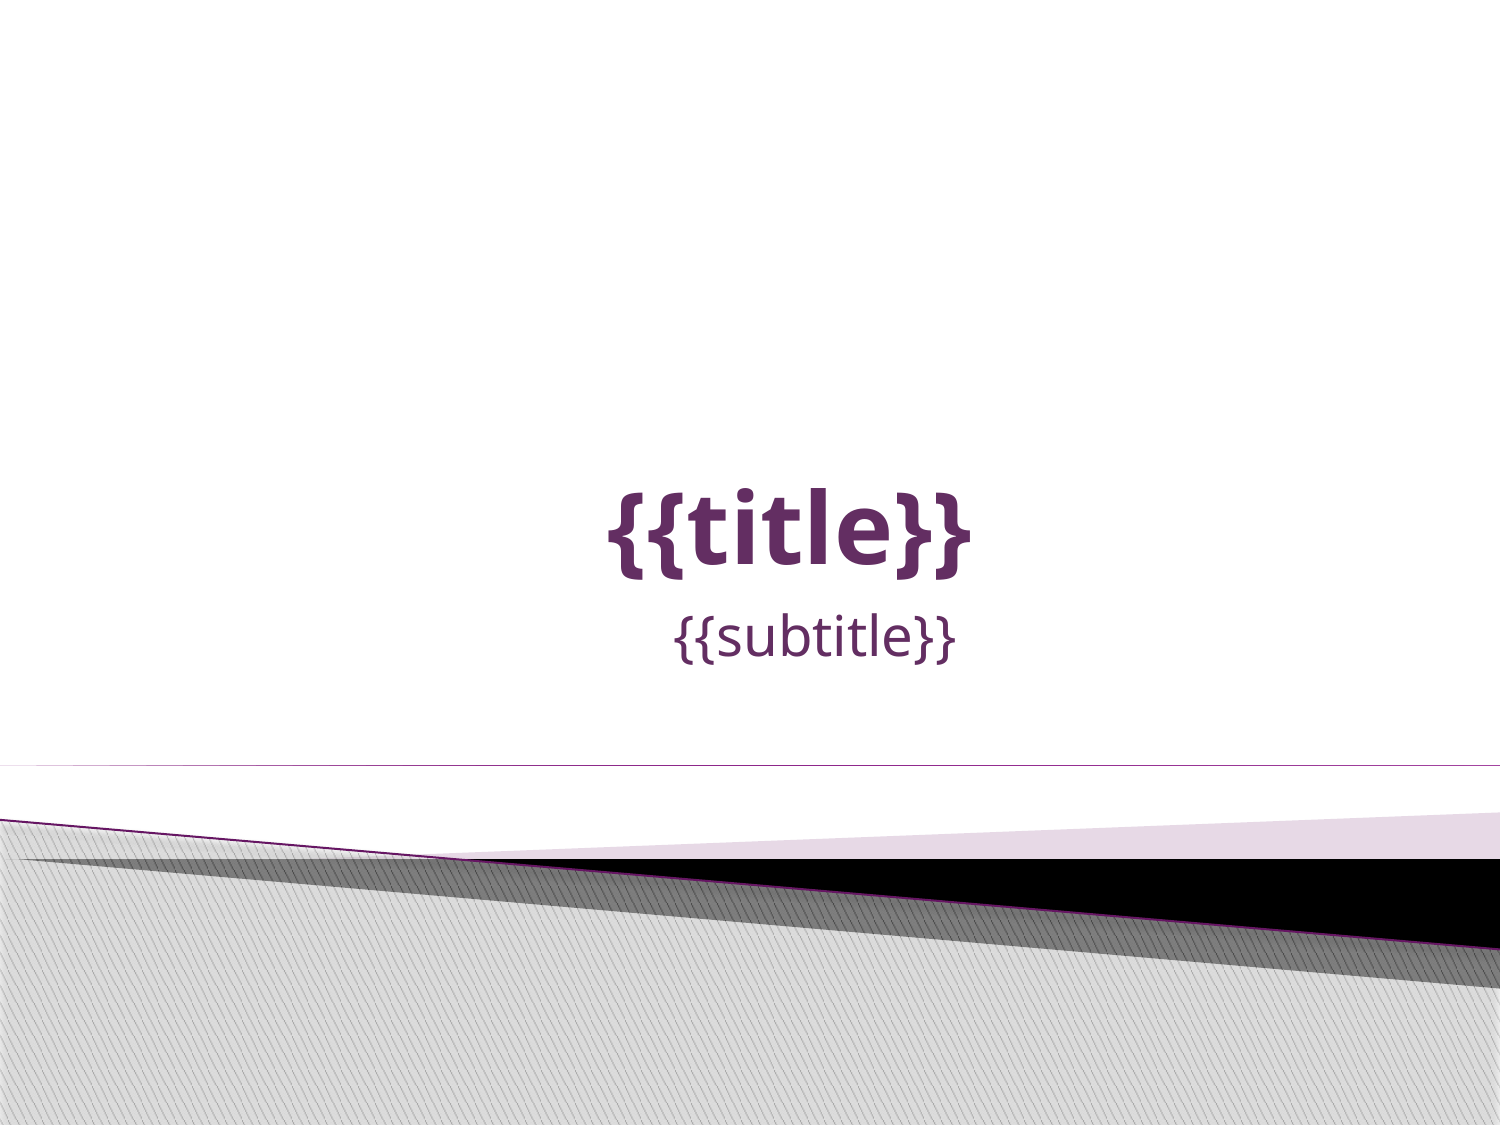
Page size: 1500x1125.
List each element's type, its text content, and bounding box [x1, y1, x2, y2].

title {{title}} [0, 292, 988, 593]
picture [5, 859, 1500, 989]
subtitle {{subtitle}} [0, 592, 975, 790]
